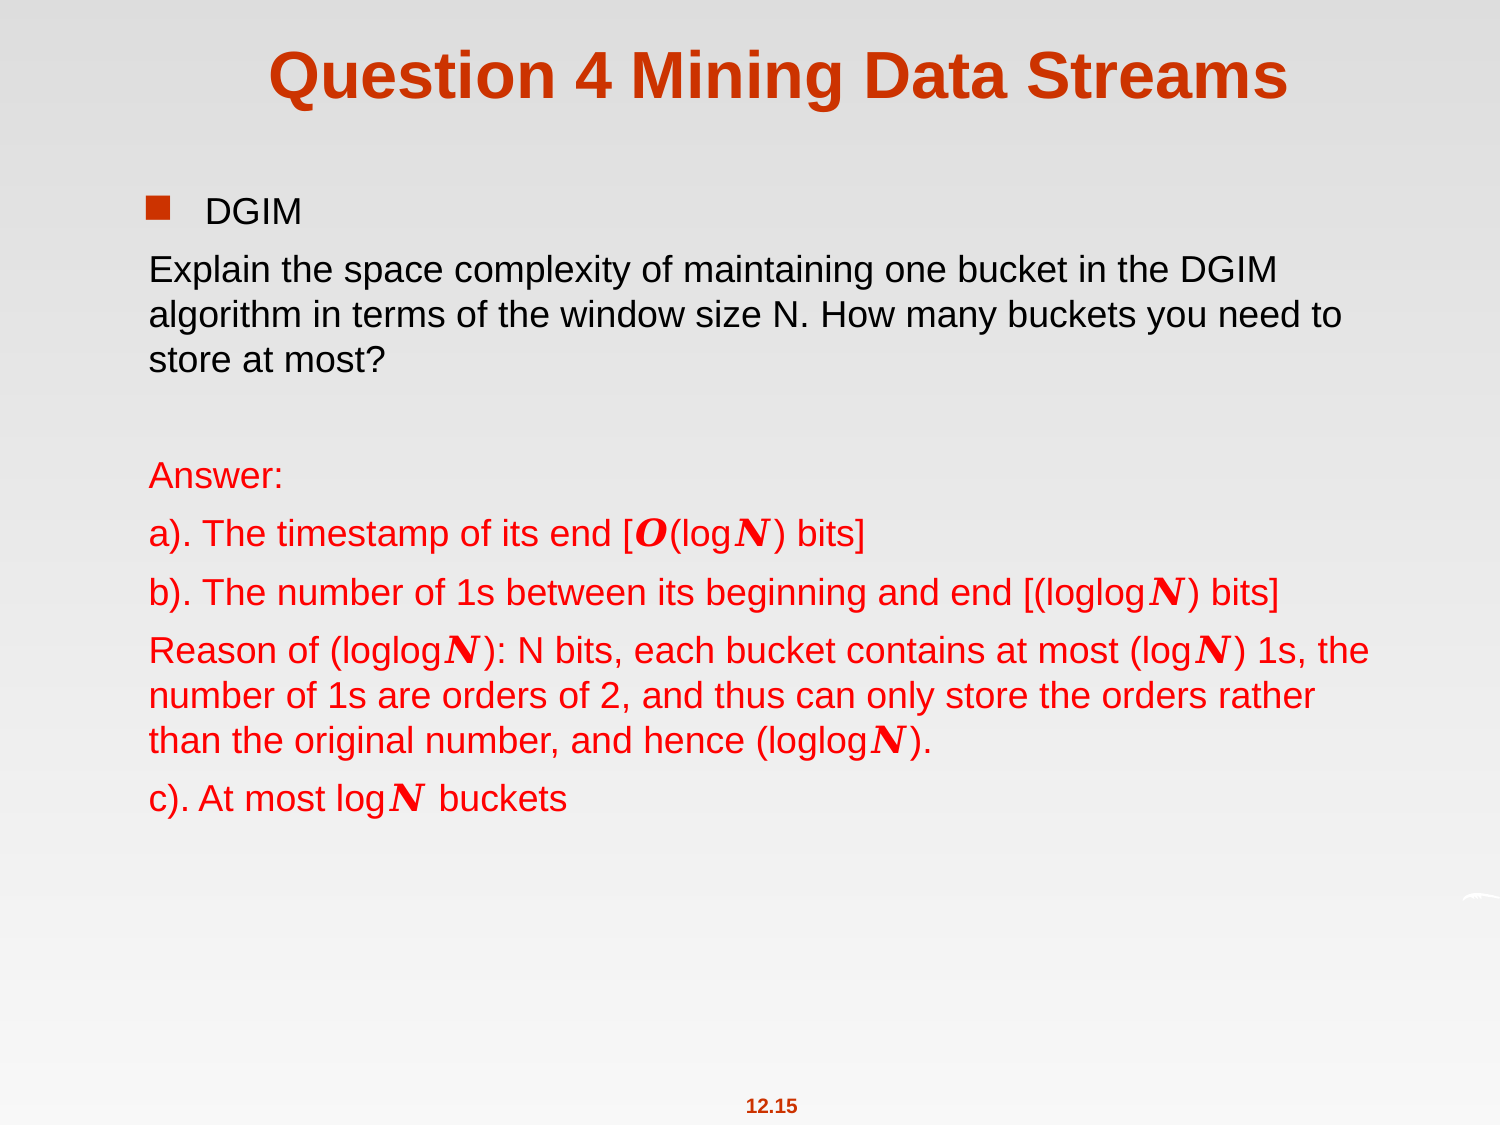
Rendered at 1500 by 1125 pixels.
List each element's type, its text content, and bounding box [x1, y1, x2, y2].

list DGIM Explain the space complexity of maintaining one bucket in the DGIM algorithm in terms of the window size N. How many buckets you need to store at most? Answer: a). The timestamp of its end [𝑶(log𝑵) bits] b). The number of 1s between its beginning and end [(loglog𝑵) bits] Reason of (loglog𝑵): N bits, each bucket contains at most (log𝑵) 1s, the number of 1s are orders of 2, and thus can only store the orders rather than the original number, and hence (loglog𝑵). c). At most log𝑵 buckets [133, 179, 1391, 984]
title Question 4 Mining Data Streams [126, 19, 1451, 120]
